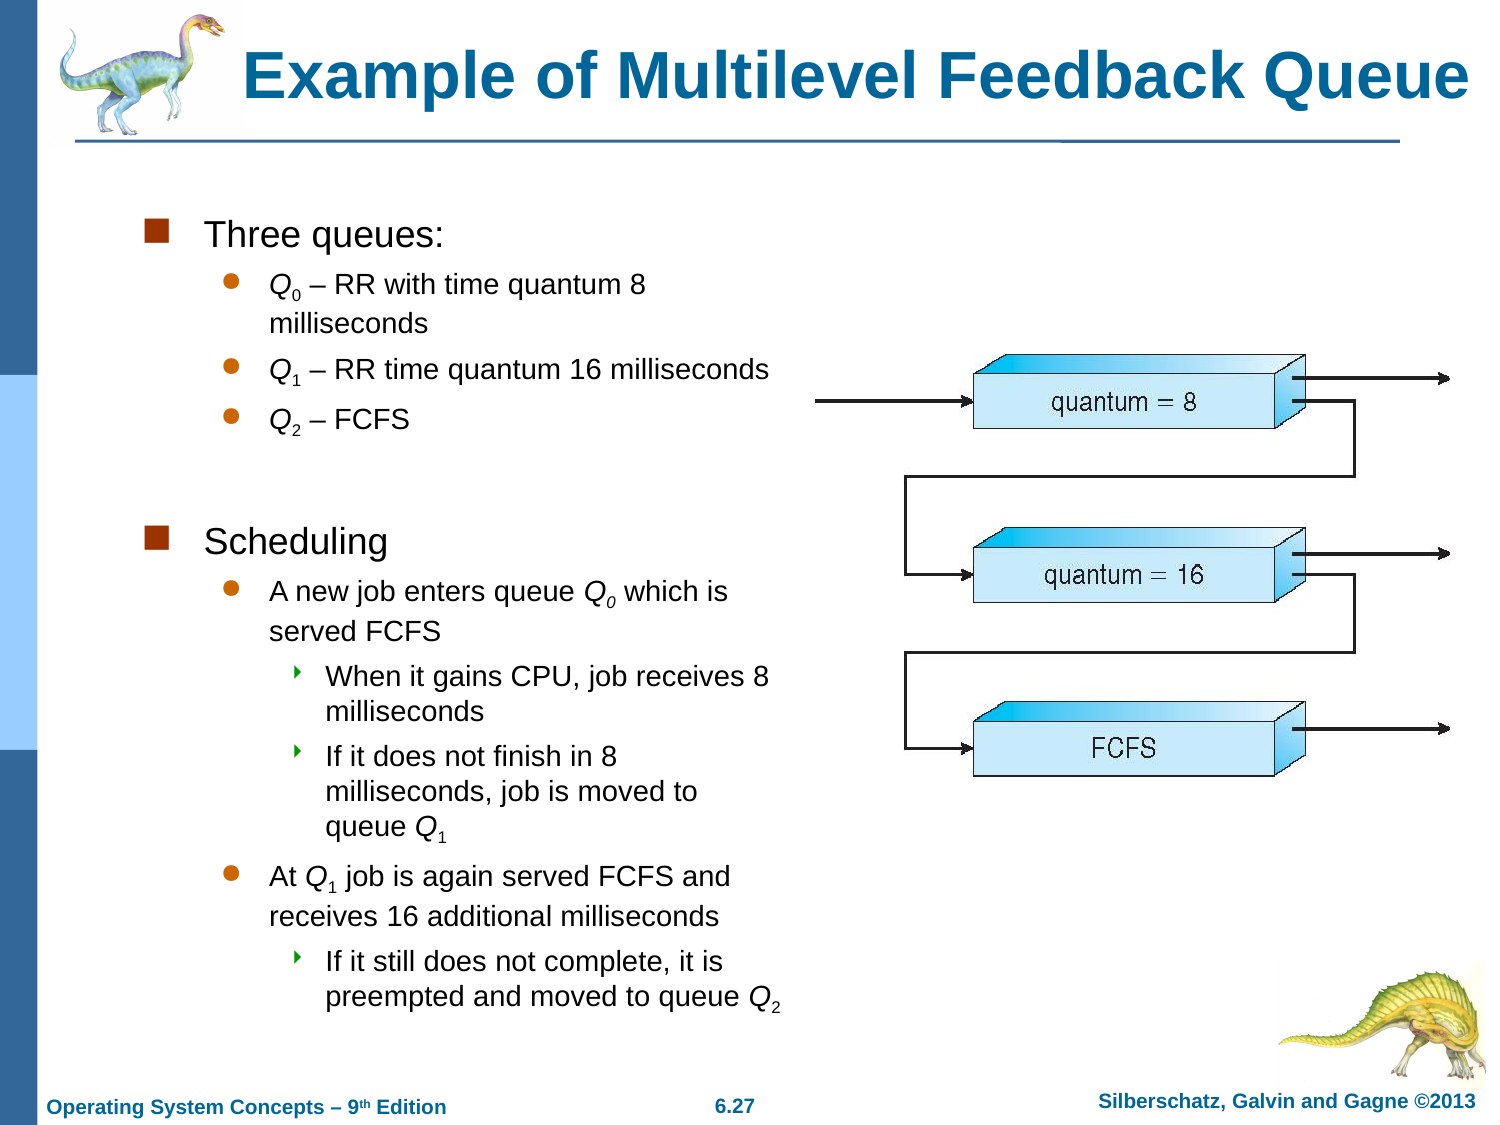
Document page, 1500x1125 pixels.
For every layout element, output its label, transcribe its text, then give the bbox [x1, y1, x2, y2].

title Example of Multilevel Feedback Queue [225, 8, 1490, 120]
picture [46, 0, 243, 149]
list Three queues: Q0 – RR with time quantum 8 milliseconds Q1 – RR time quantum 16 milliseconds Q2 – FCFS Scheduling A new job enters queue Q0 which is served FCFS When it gains CPU, job receives 8 milliseconds If it does not finish in 8 milliseconds, job is moved to queue Q1 At Q1 job is again served FCFS and receives 16 additional milliseconds If it still does not complete, it is preempted and moved to queue Q2 [132, 202, 800, 946]
picture [1275, 959, 1486, 1090]
picture [815, 353, 1450, 777]
